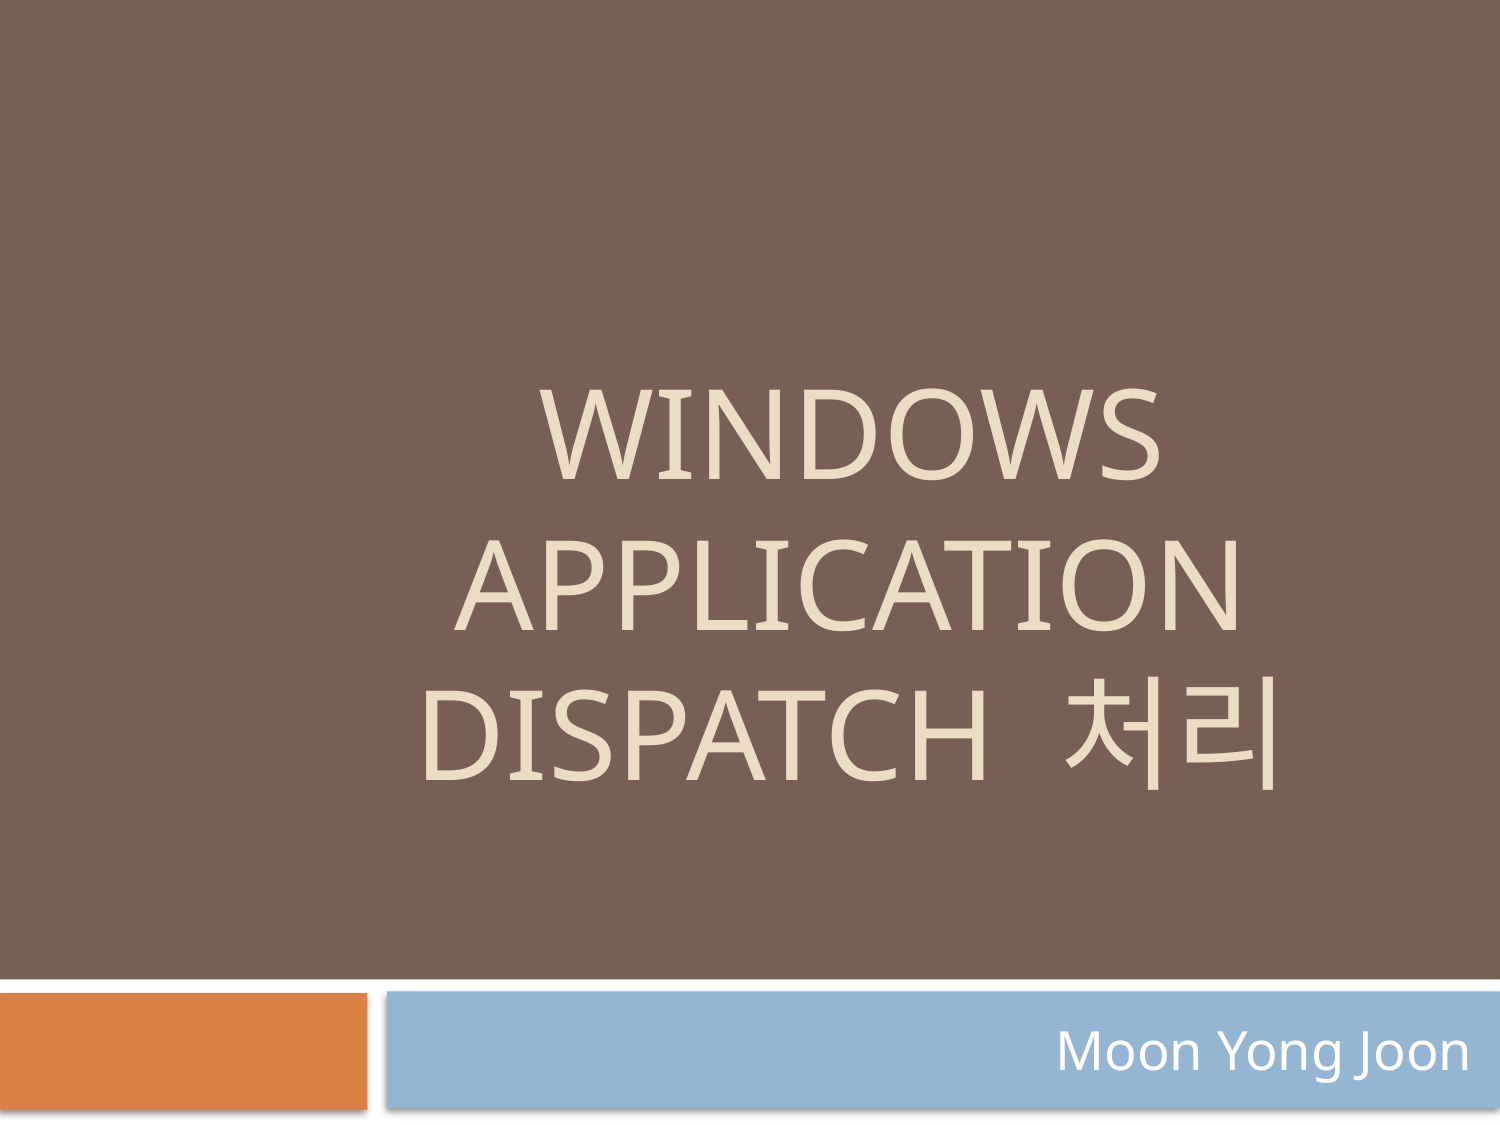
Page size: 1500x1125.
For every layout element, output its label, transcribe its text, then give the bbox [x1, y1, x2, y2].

title Windows application Dispatch 처리 [253, 78, 1450, 963]
subtitle Moon Yong Joon [387, 992, 1488, 1105]
